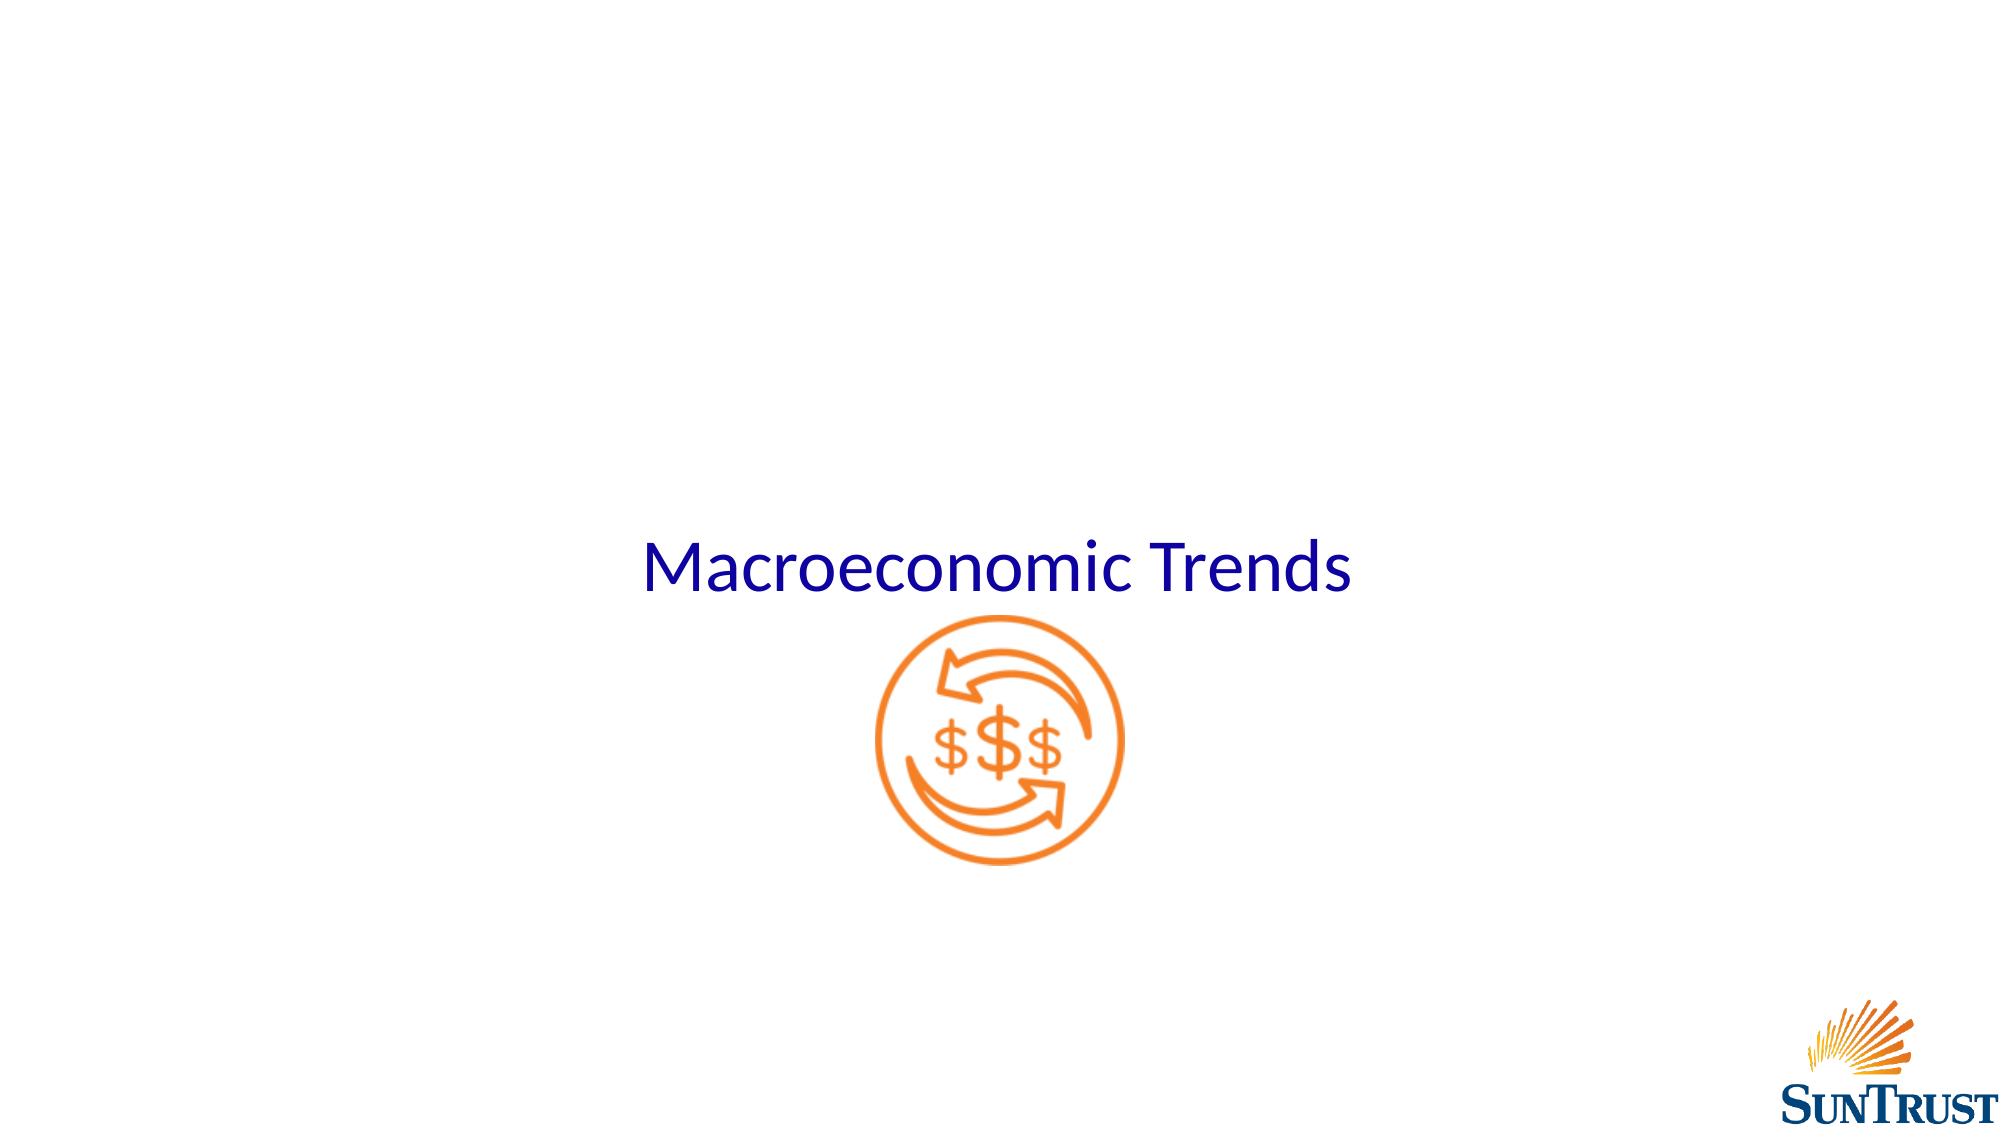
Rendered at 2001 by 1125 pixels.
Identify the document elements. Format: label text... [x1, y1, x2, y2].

picture [874, 615, 1125, 866]
picture [1780, 998, 2000, 1125]
text_box Macroeconomic Trends [626, 509, 1374, 615]
